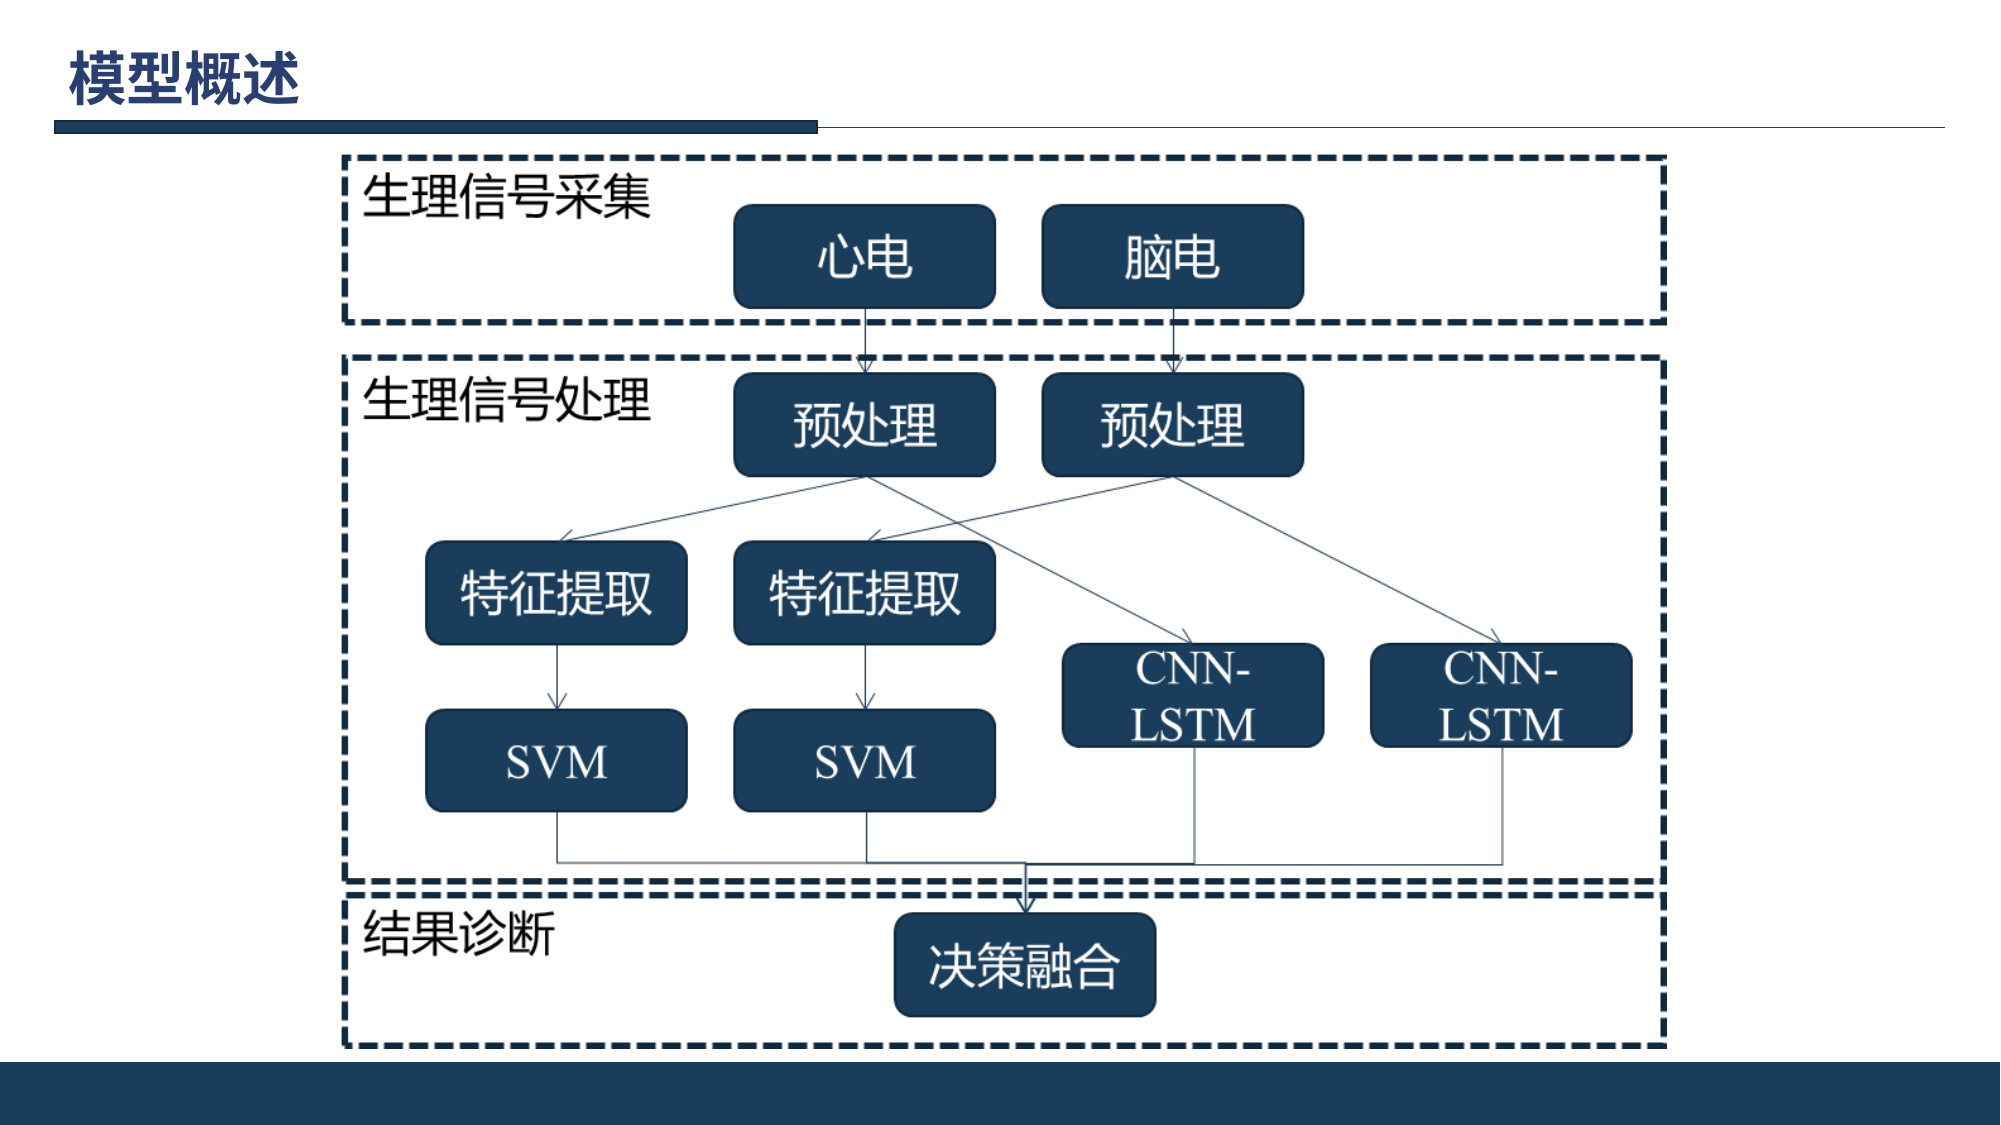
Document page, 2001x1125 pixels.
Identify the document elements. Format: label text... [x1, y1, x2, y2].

picture [333, 151, 1667, 1049]
text_box 模型概述 [53, 34, 1947, 120]
